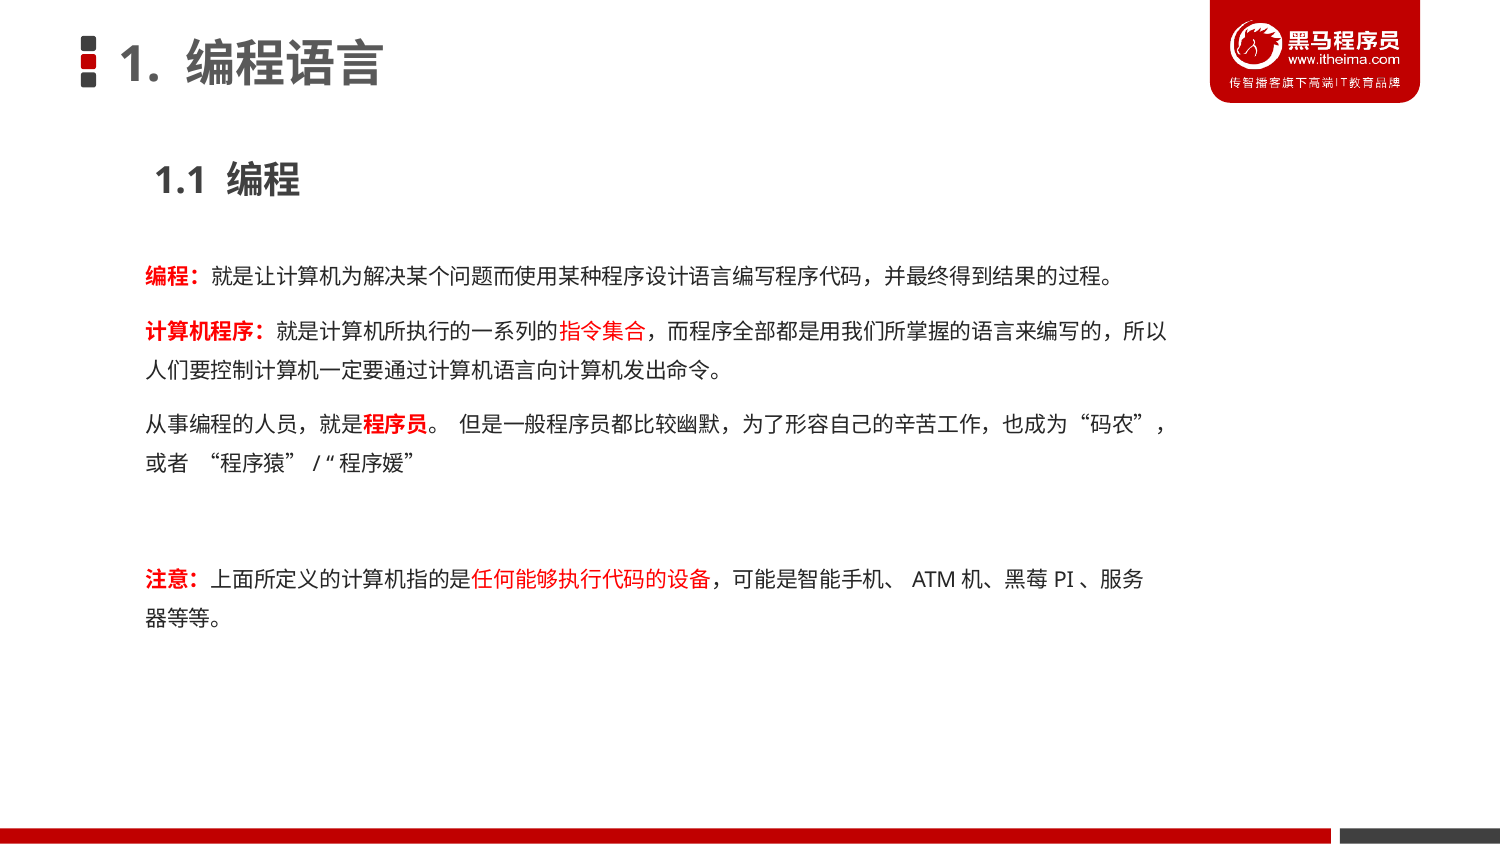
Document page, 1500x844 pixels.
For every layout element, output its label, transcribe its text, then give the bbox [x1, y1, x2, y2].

list 注意：上面所定义的计算机指的是任何能够执行代码的设备，可能是智能手机、ATM机、黑莓PI、服务器等等。 [130, 545, 1179, 826]
text_box [139, 489, 1187, 769]
list 1.1 编程 [139, 153, 1209, 243]
list 编程：就是让计算机为解决某个问题而使用某种程序设计语言编写程序代码，并最终得到结果的过程。 计算机程序：就是计算机所执行的一系列的指令集合，而程序全部都是用我们所掌握的语言来编写的，所以人们要控制计算机一定要通过计算机语言向计算机发出命令。 从事编程的人员，就是程序员。 但是一般程序员都比较幽默，为了形容自己的辛苦工作，也成为“码农”， 或者 “程序猿”/ “程序媛” [131, 242, 1196, 643]
picture [1211, 11, 1419, 97]
title 1. 编程语言 [103, 0, 1209, 130]
